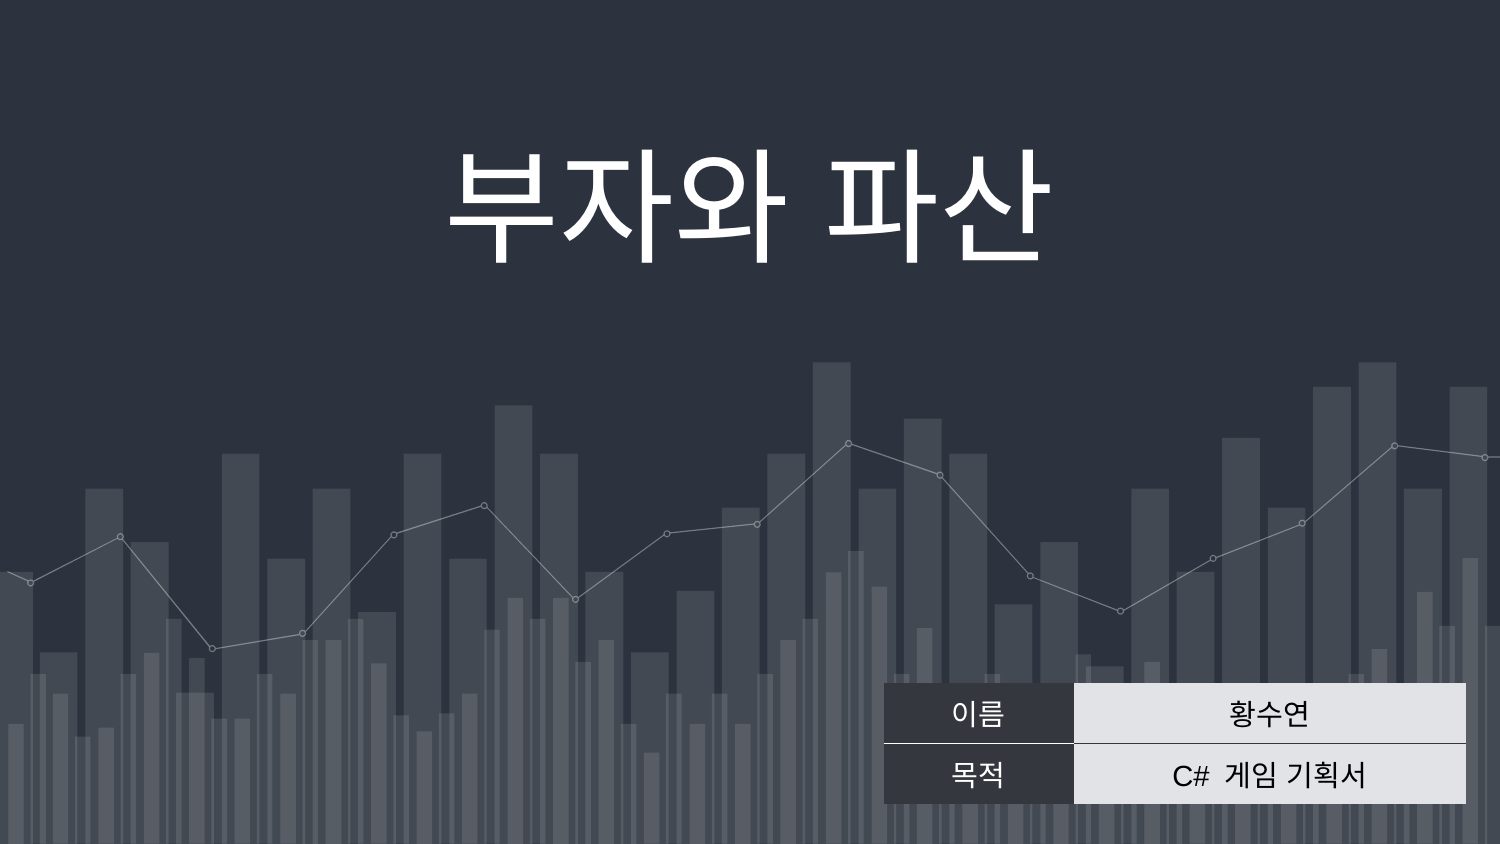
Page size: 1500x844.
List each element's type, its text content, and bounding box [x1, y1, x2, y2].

text_box 부자와 파산 [430, 121, 1070, 287]
table_cell C# 게임 기획서 [1074, 744, 1466, 804]
table_cell 목적 [884, 744, 1074, 804]
table_header 이름 [884, 683, 1074, 743]
table_header 황수연 [1074, 683, 1466, 743]
